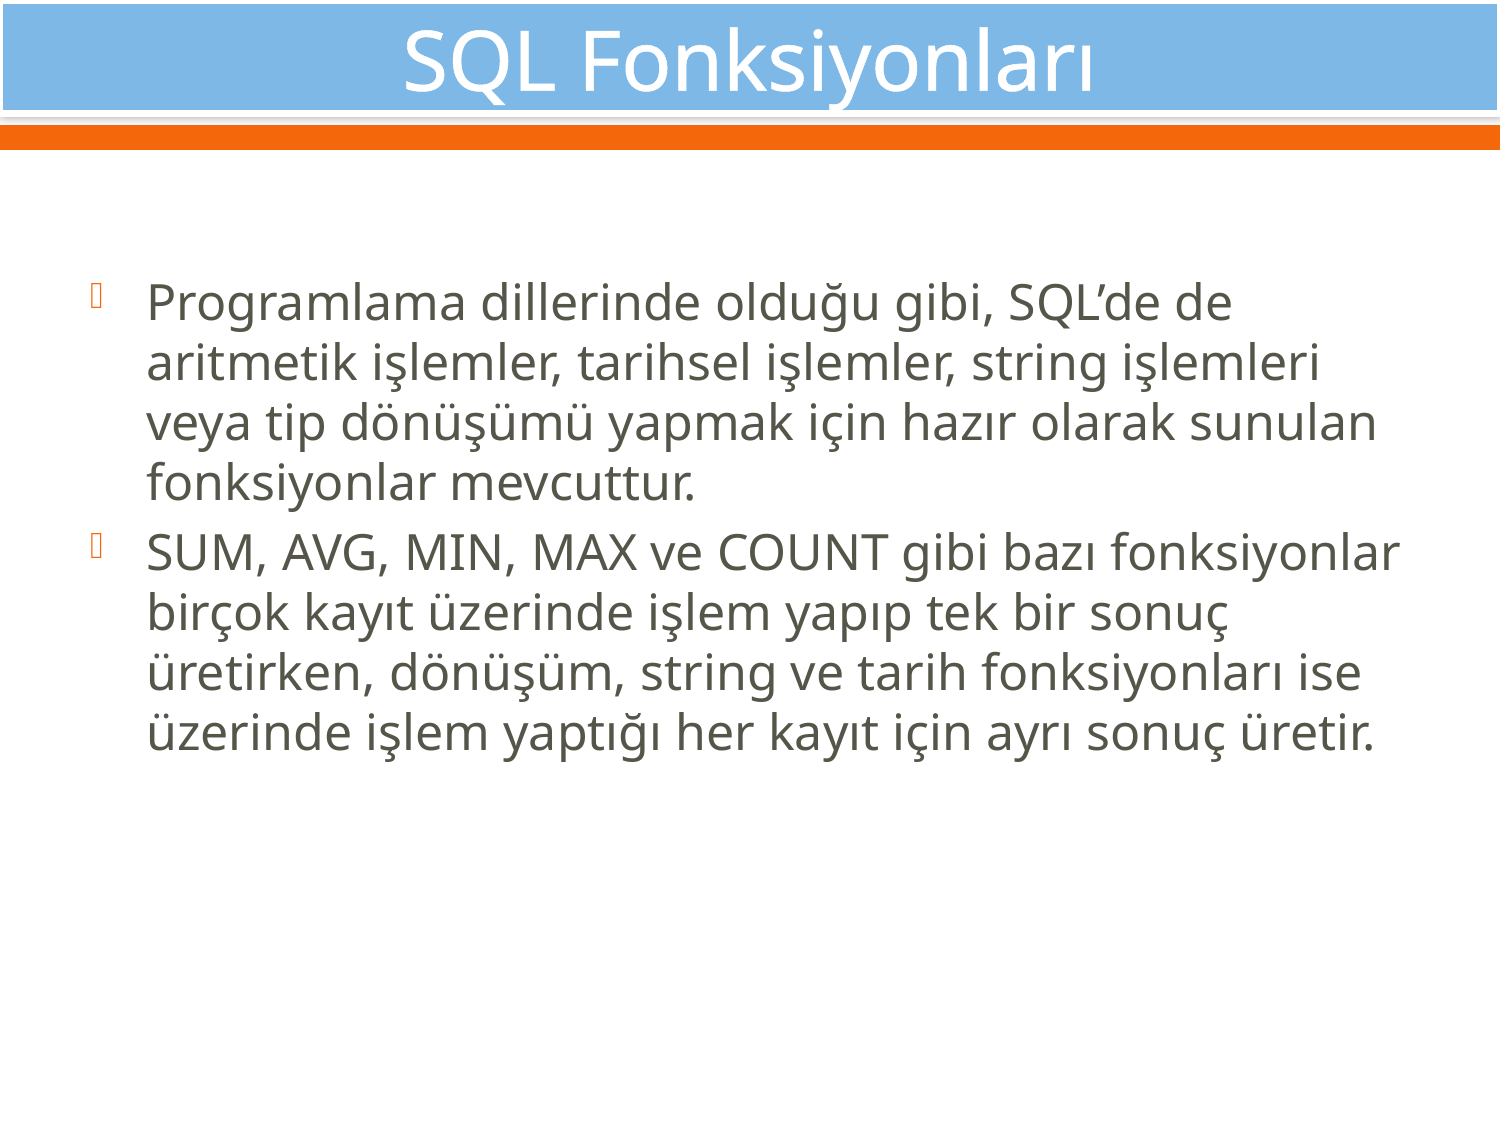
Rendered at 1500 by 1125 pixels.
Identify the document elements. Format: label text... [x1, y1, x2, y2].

title SQL Fonksiyonları [0, 9, 1500, 105]
list Programlama dillerinde olduğu gibi, SQL’de de aritmetik işlemler, tarihsel işlemler, string işlemleri veya tip dönüşümü yapmak için hazır olarak sunulan fonksiyonlar mevcuttur. SUM, AVG, MIN, MAX ve COUNT gibi bazı fonksiyonlar birçok kayıt üzerinde işlem yapıp tek bir sonuç üretirken, dönüşüm, string ve tarih fonksiyonları ise üzerinde işlem yaptığı her kayıt için ayrı sonuç üretir. [75, 262, 1425, 1012]
